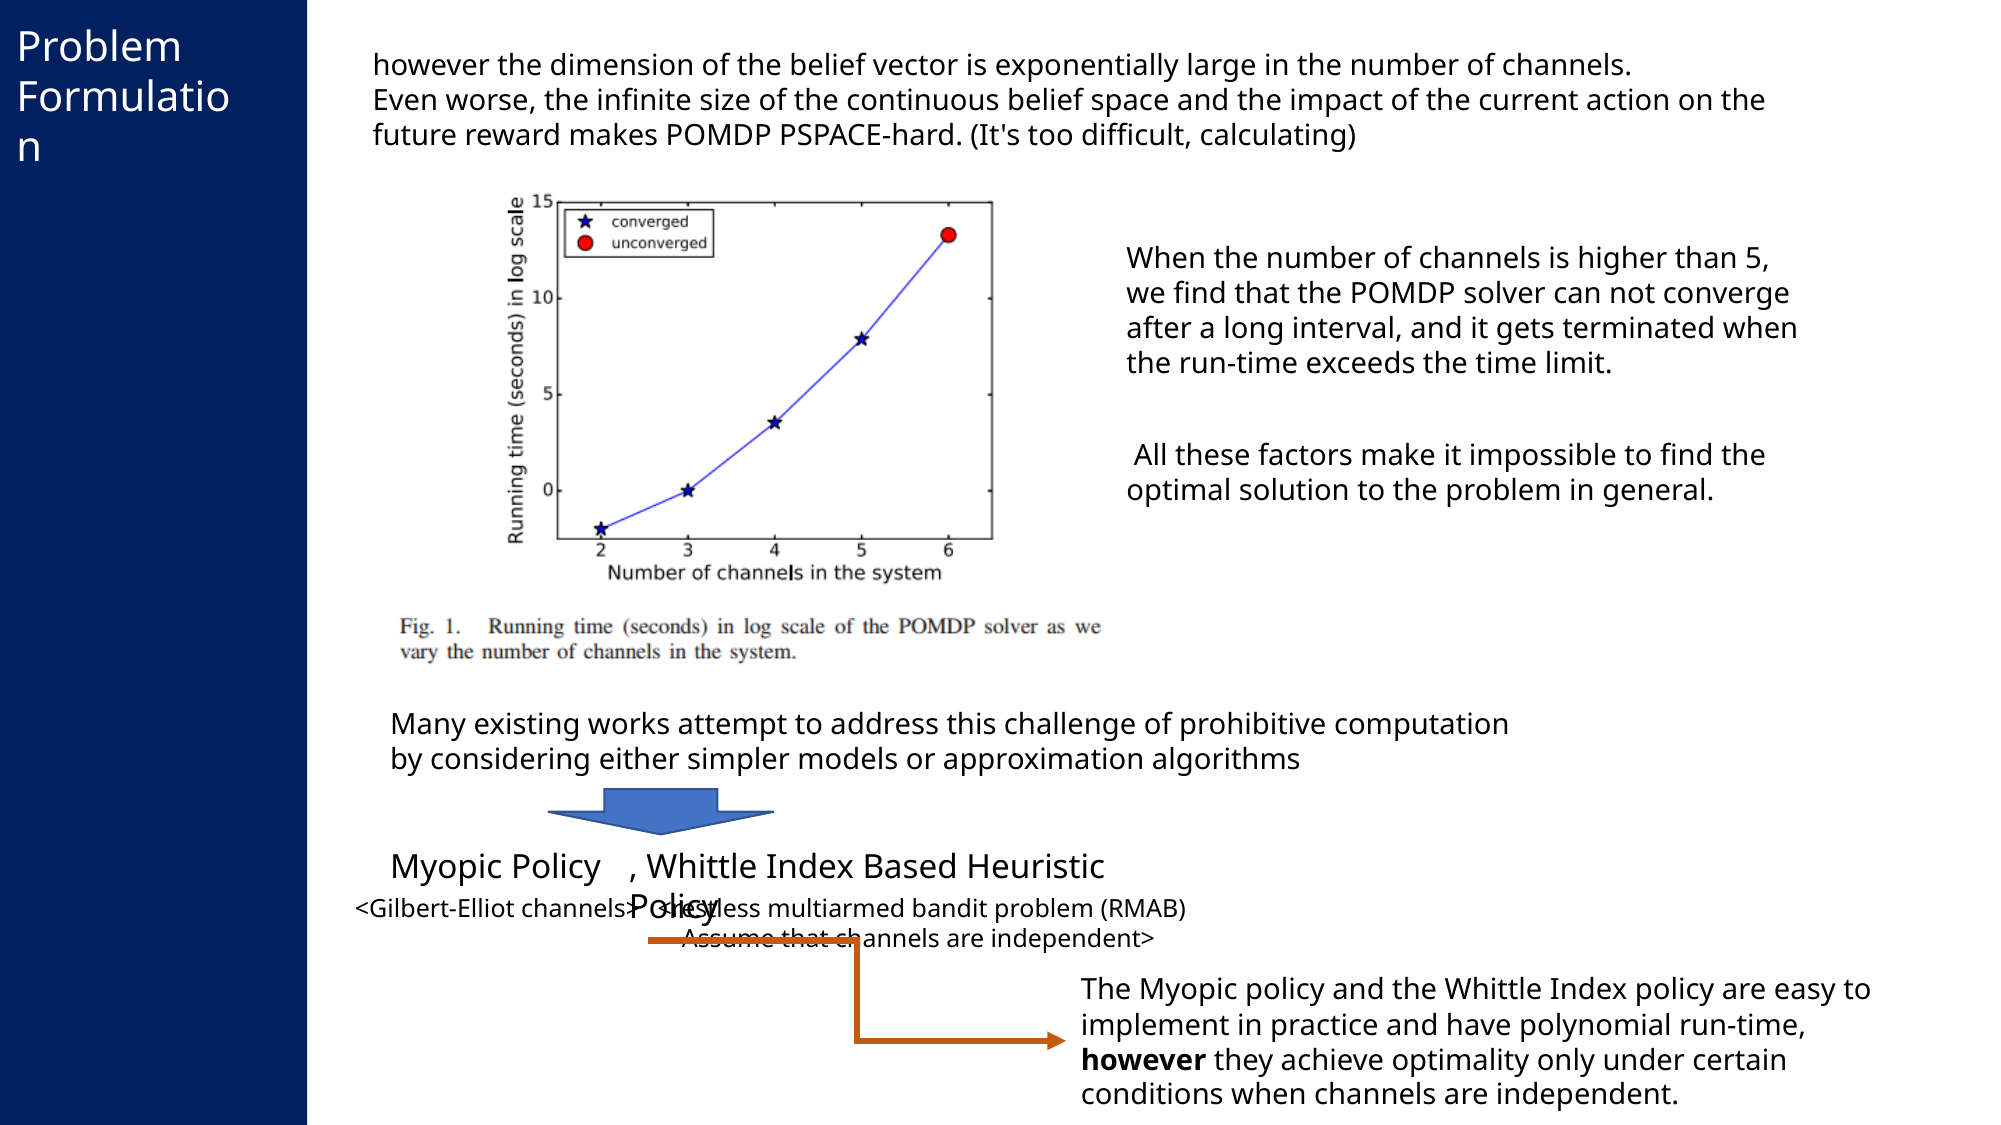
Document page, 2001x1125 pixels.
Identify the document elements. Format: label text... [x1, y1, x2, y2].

text_box All these factors make it impossible to find the optimal solution to the problem in general. [1111, 429, 1817, 514]
text_box Myopic Policy [375, 838, 614, 885]
text_box <restless multiarmed bandit problem (RMAB) Assume that channels are independent> [602, 885, 1236, 960]
text_box however the dimension of the belief vector is exponentially large in the number of channels. Even worse, the infinite size of the continuous belief space and the impact of the current action on the future reward makes POMDP PSPACE-hard. (It's too difficult, calculating) [357, 39, 1866, 159]
text_box Problem Formulation [1, 11, 261, 177]
text_box Many existing works attempt to address this challenge of prohibitive computation by considering either simpler models or approximation algorithms [375, 698, 1526, 783]
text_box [648, 940, 1067, 1042]
text_box [0, 0, 308, 1125]
text_box <Gilbert-Elliot channels> [333, 885, 602, 930]
picture [395, 184, 1101, 674]
text_box , Whittle Index Based Heuristic Policy [614, 838, 1209, 885]
text_box [547, 788, 775, 836]
text_box The Myopic policy and the Whittle Index policy are easy to implement in practice and have polynomial run-time, however they achieve optimality only under certain conditions when channels are independent. [1066, 963, 1921, 1119]
text_box When the number of channels is higher than 5, we find that the POMDP solver can not converge after a long interval, and it gets terminated when the run-time exceeds the time limit. [1111, 232, 1817, 387]
